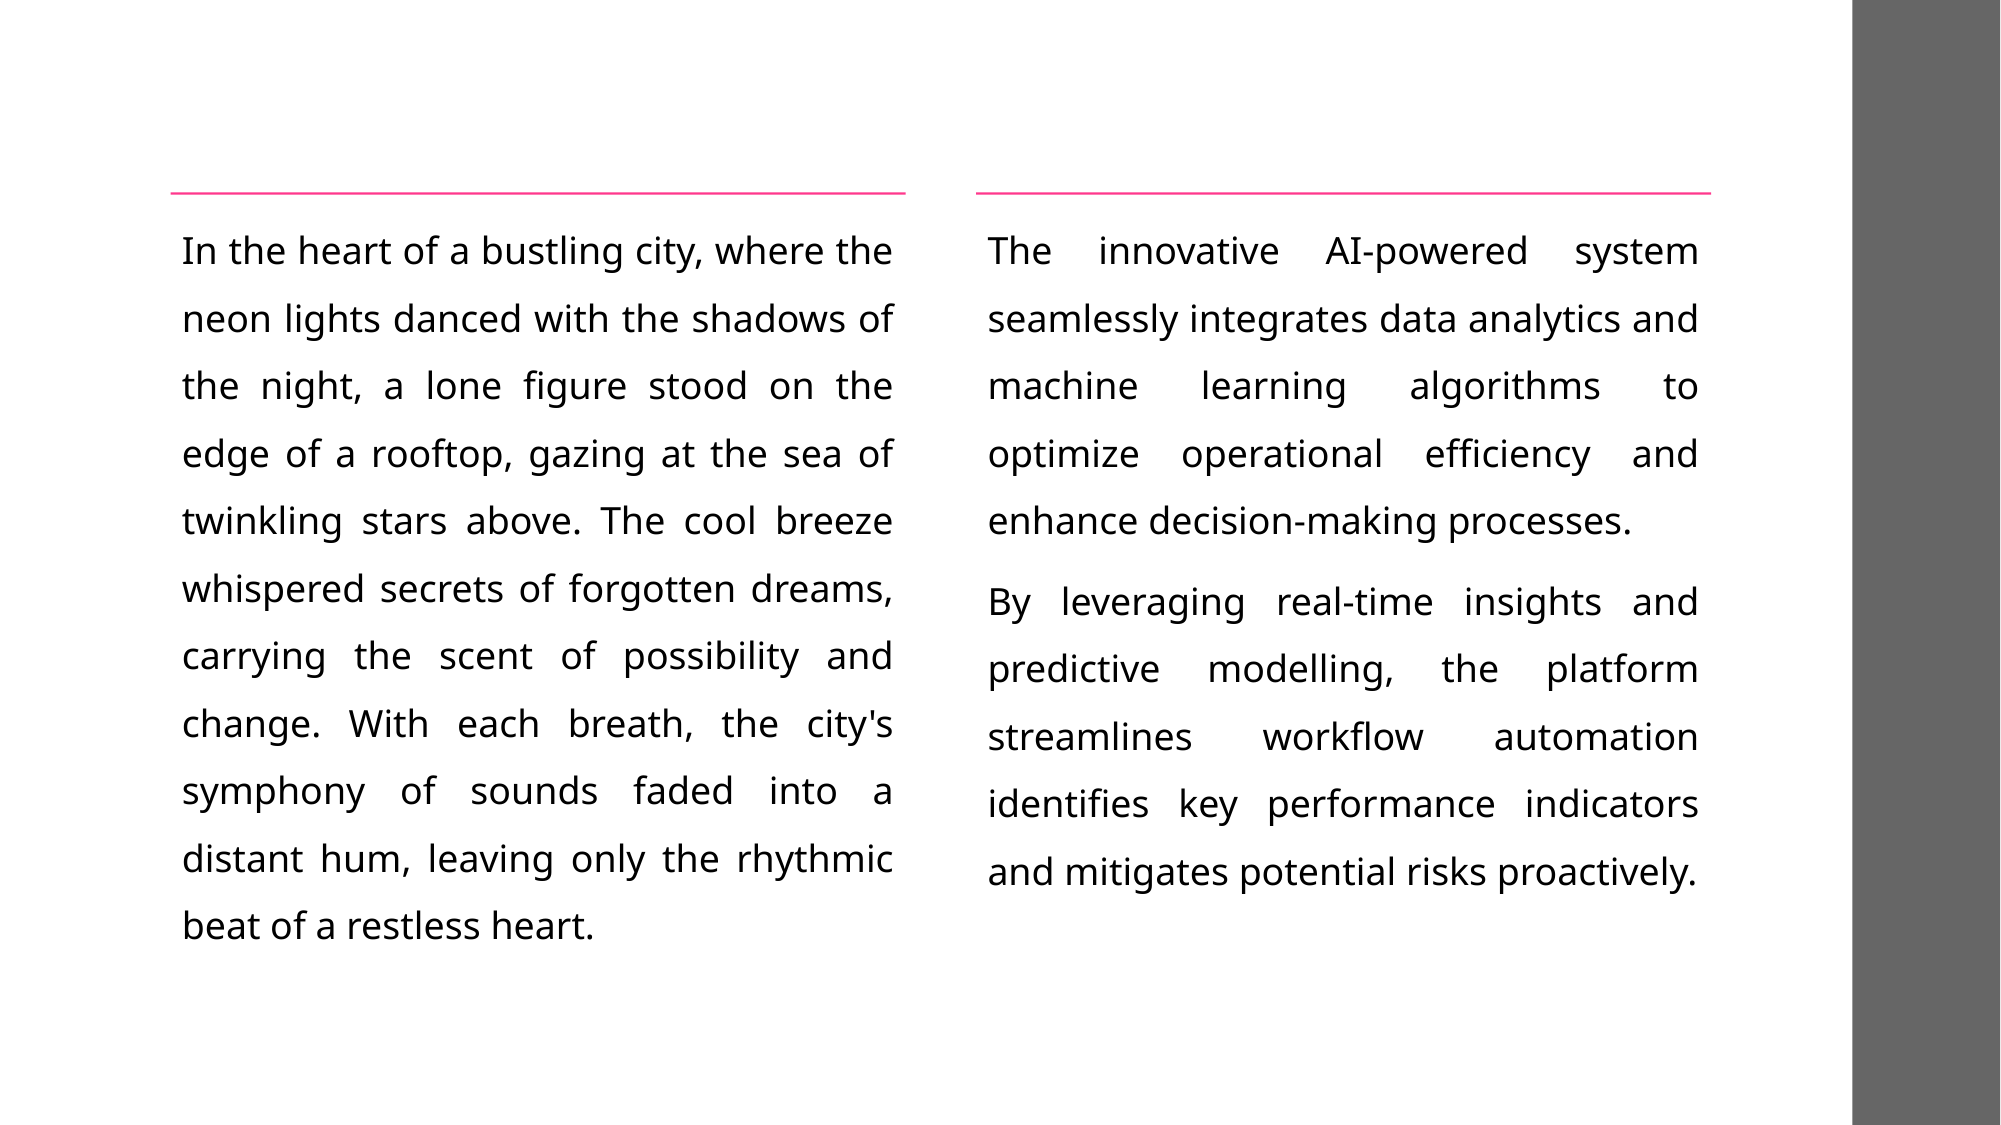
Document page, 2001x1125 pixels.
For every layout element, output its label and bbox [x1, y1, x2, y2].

list [170, 192, 906, 795]
list [975, 192, 1712, 795]
